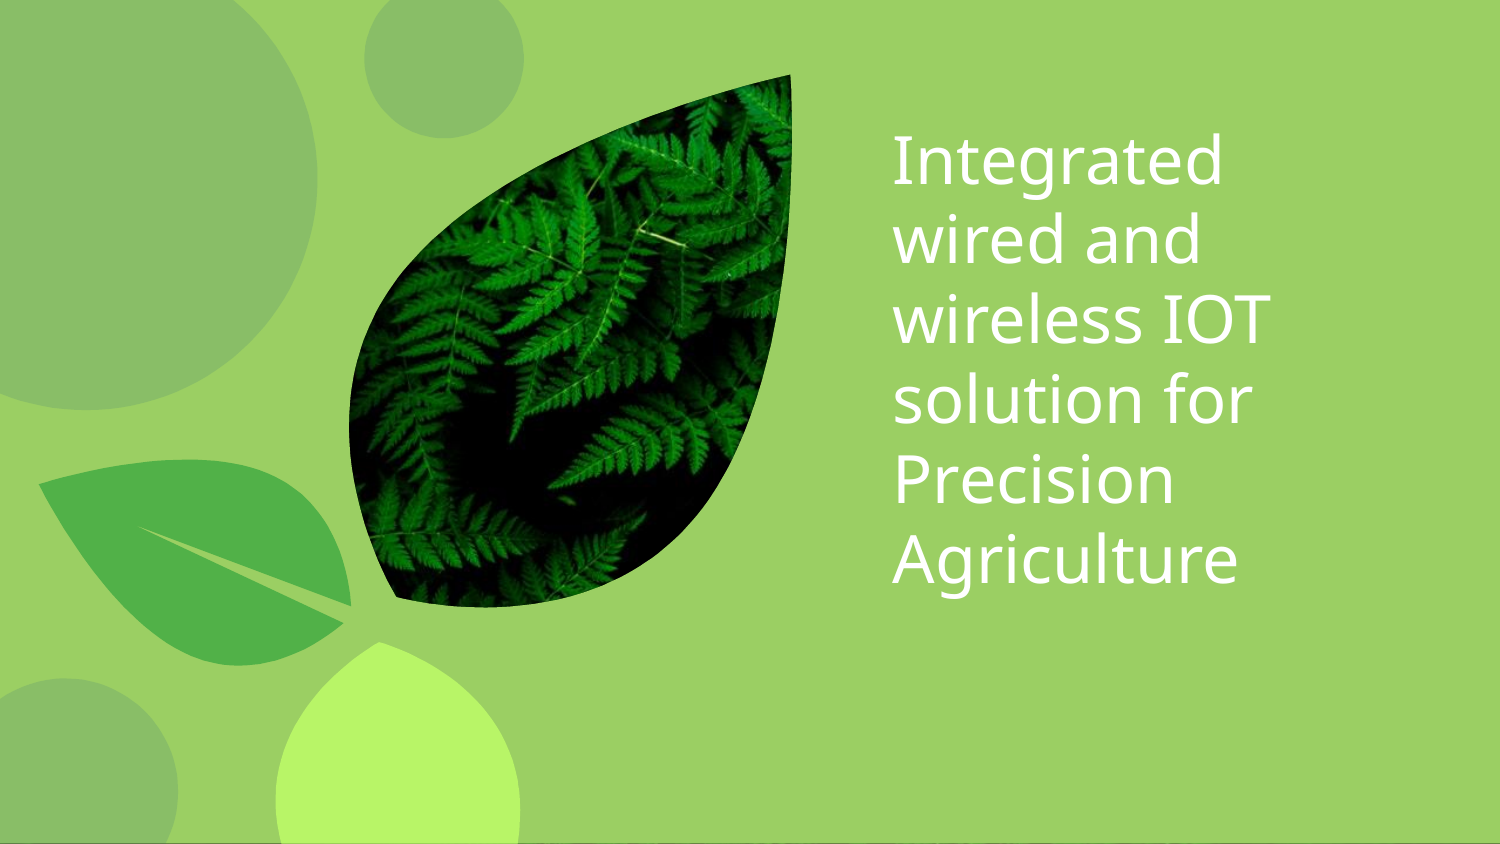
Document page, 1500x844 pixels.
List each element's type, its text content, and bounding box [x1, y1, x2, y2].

picture [349, 75, 792, 607]
title Integrated wired and wireless IOT solution for Precision Agriculture [877, 322, 1388, 613]
